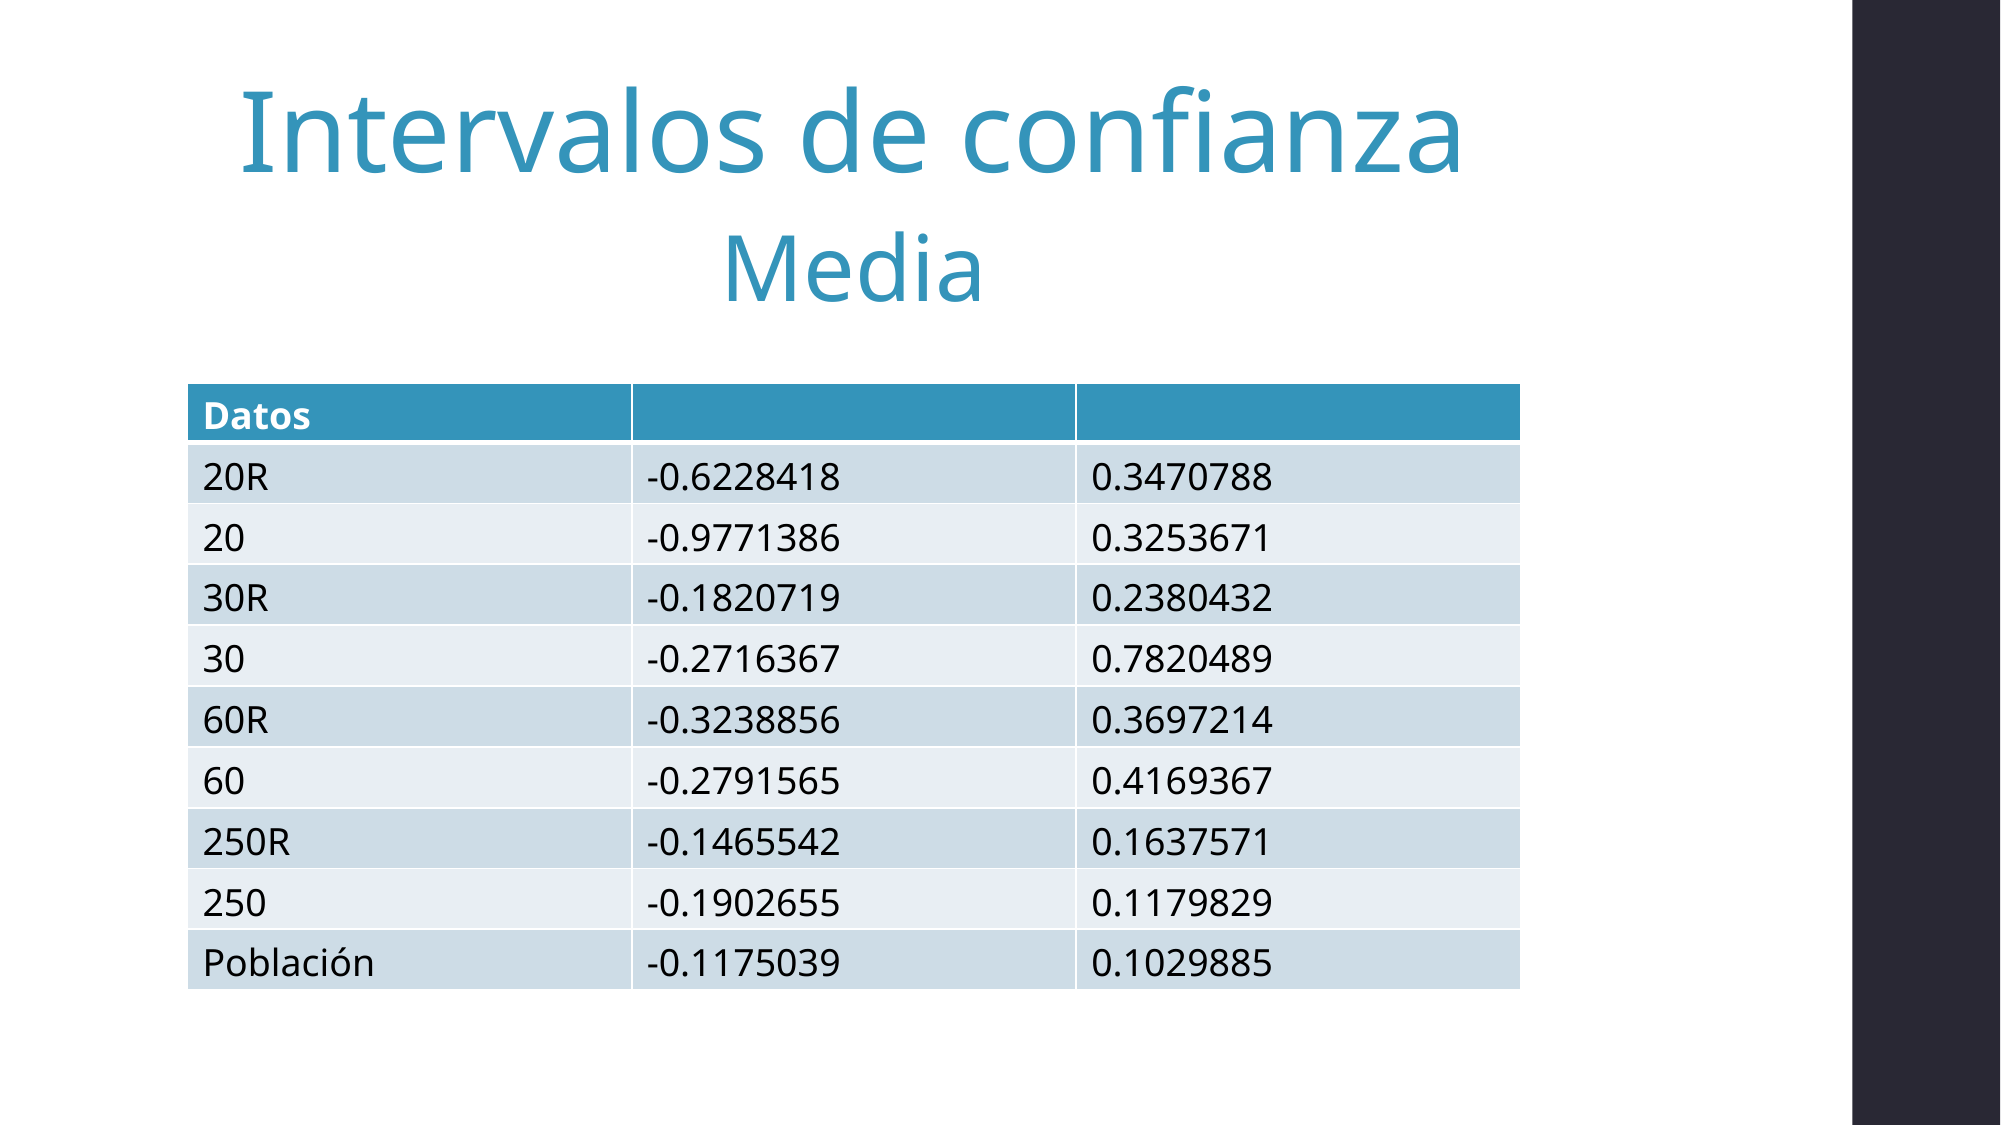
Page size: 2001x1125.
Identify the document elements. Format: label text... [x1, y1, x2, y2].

text_box Media [705, 202, 1003, 327]
text_box Intervalos de confianza [224, 52, 1484, 203]
